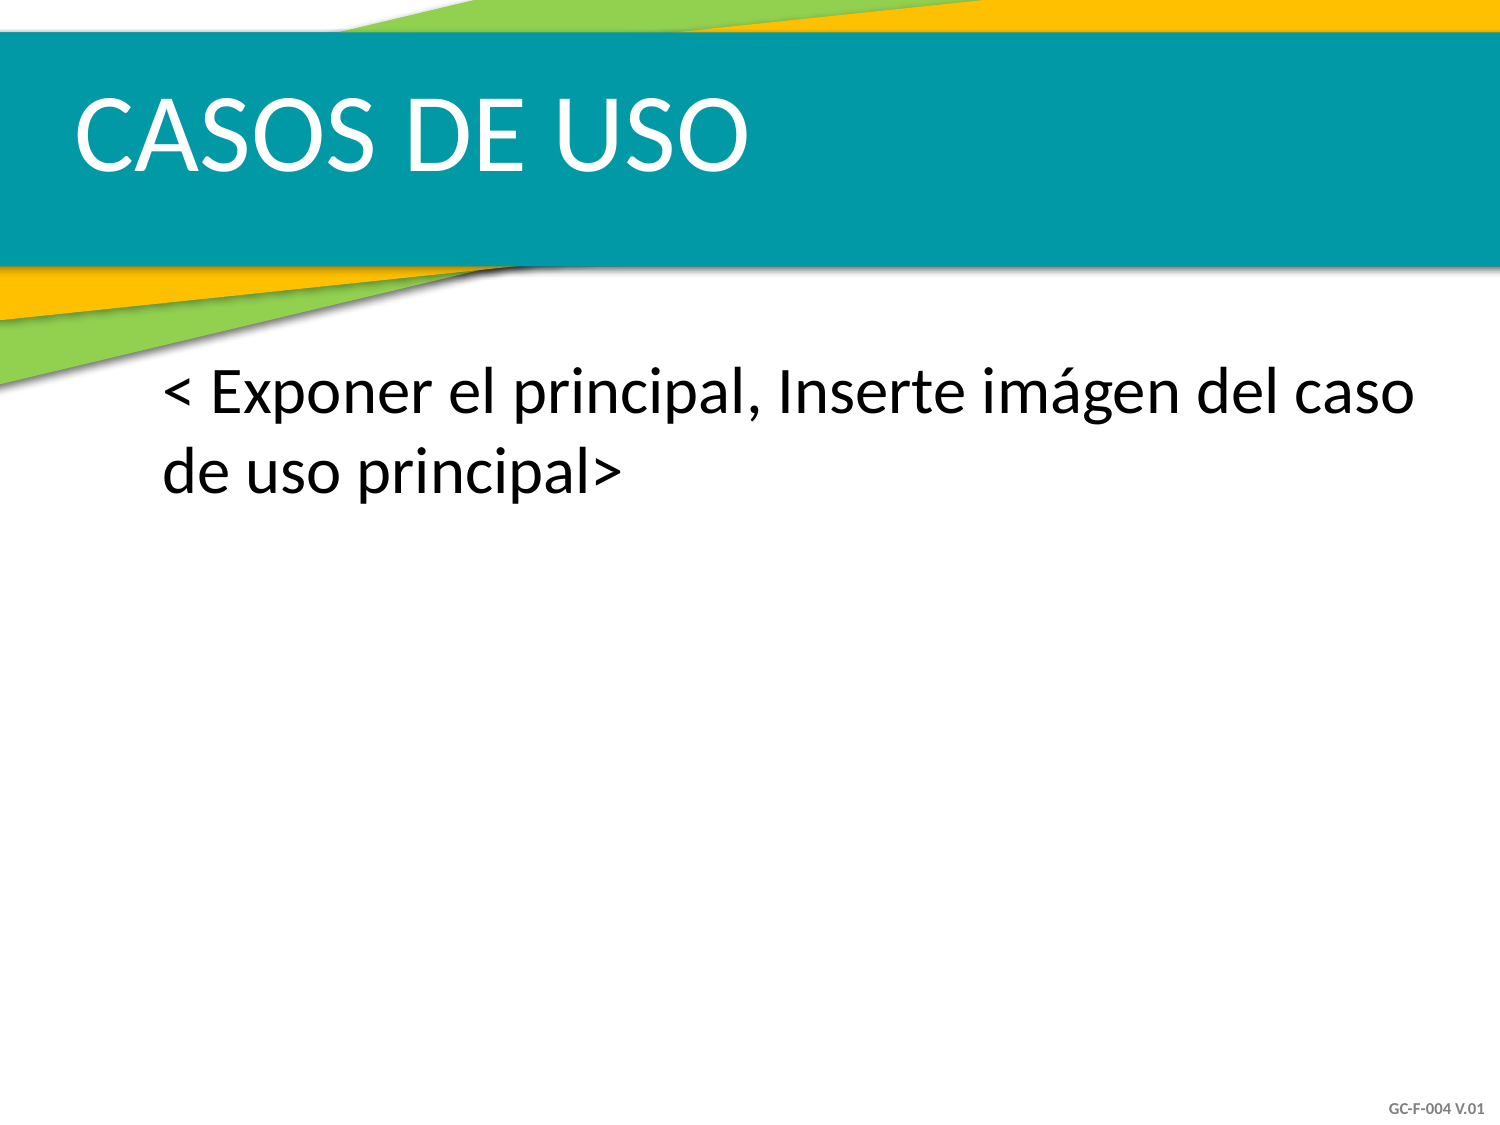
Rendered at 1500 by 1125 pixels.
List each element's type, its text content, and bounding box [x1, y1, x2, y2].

text_box [0, 0, 1500, 1125]
text_box CASOS DE USO [59, 53, 1500, 199]
text_box < Exponer el principal, Inserte imágen del caso de uso principal> [147, 339, 1460, 1036]
